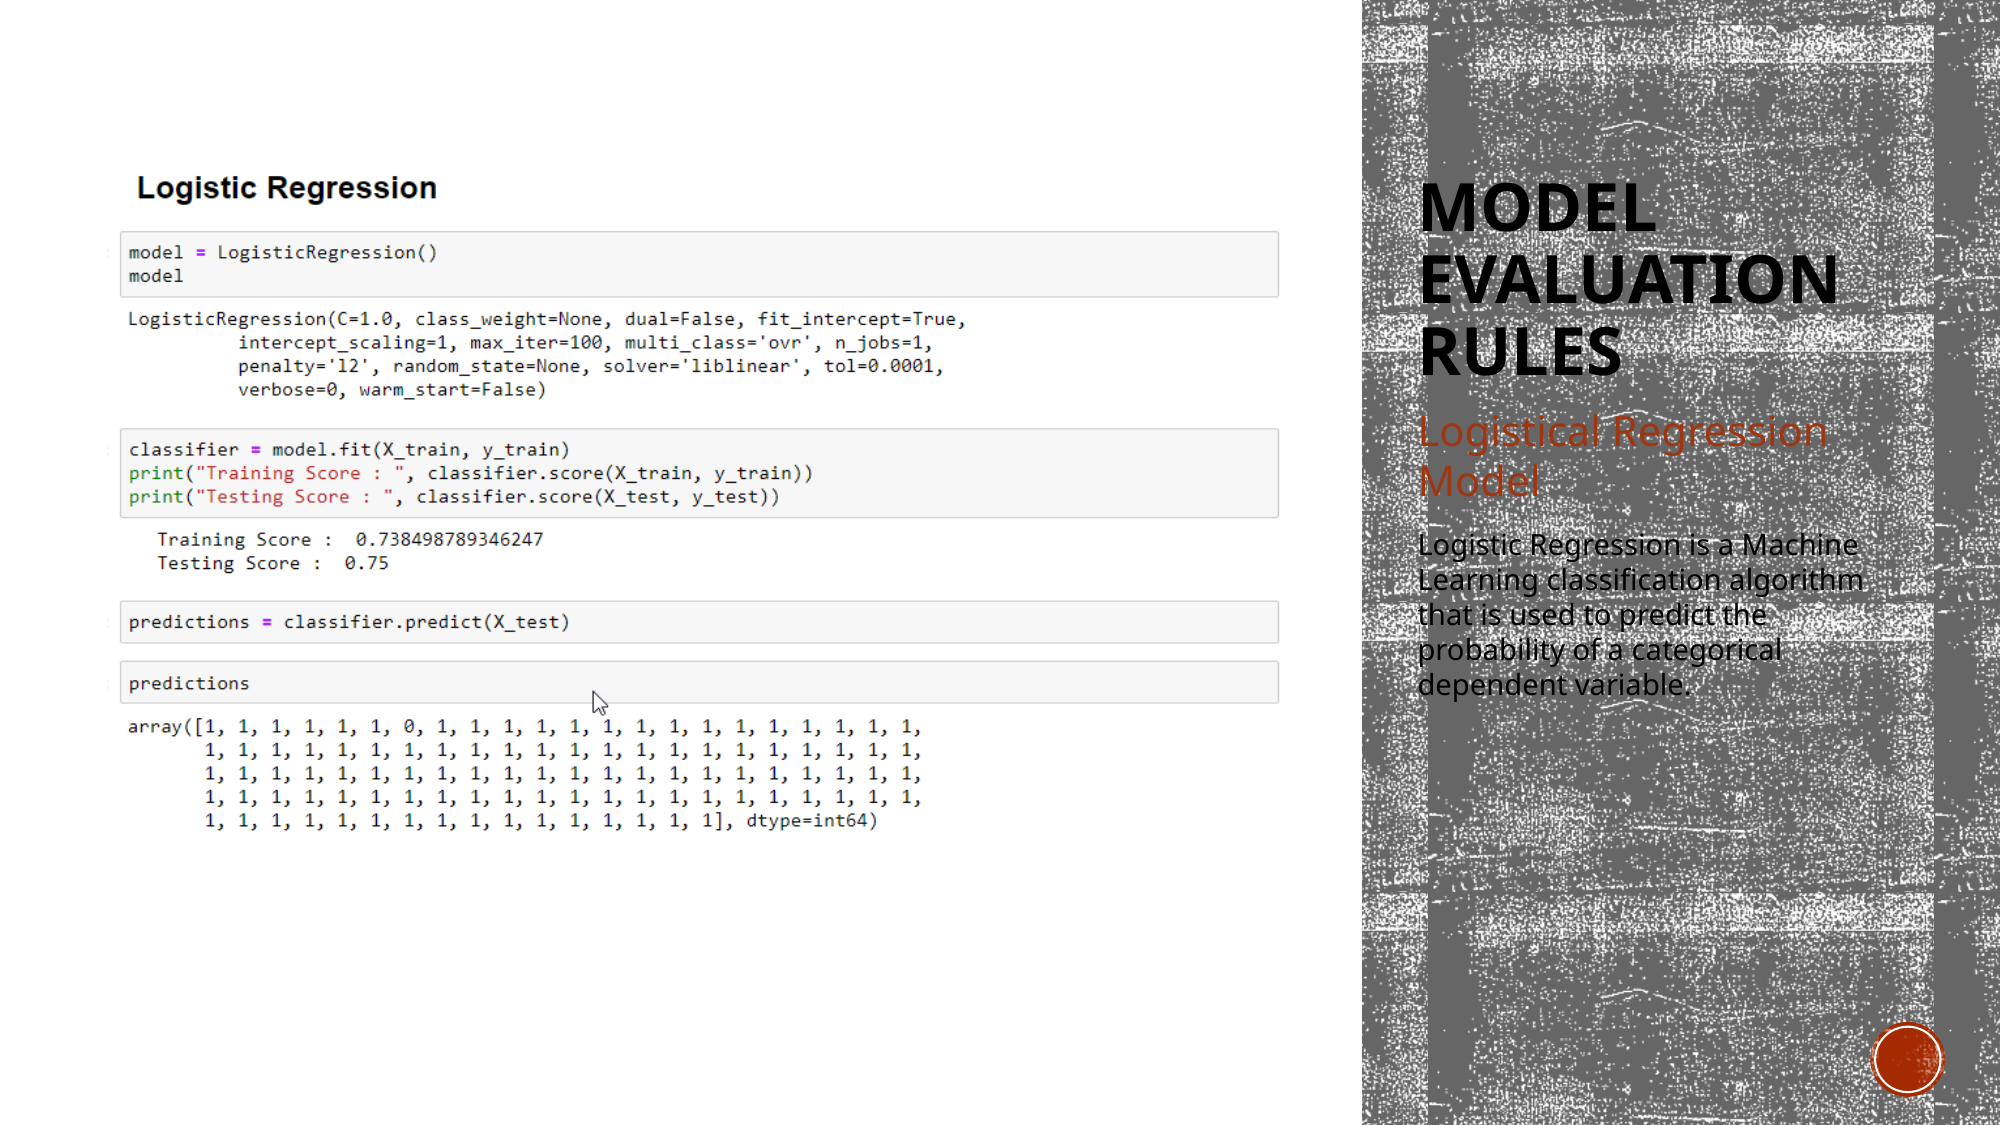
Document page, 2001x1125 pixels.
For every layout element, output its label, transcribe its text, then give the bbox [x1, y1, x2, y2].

list Logistical Regression Model Logistic Regression is a Machine Learning classification algorithm that is used to predict the probability of a categorical dependent variable. [1402, 397, 1928, 1091]
title Model evaluation rules [1402, 112, 1928, 397]
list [109, 160, 1306, 839]
